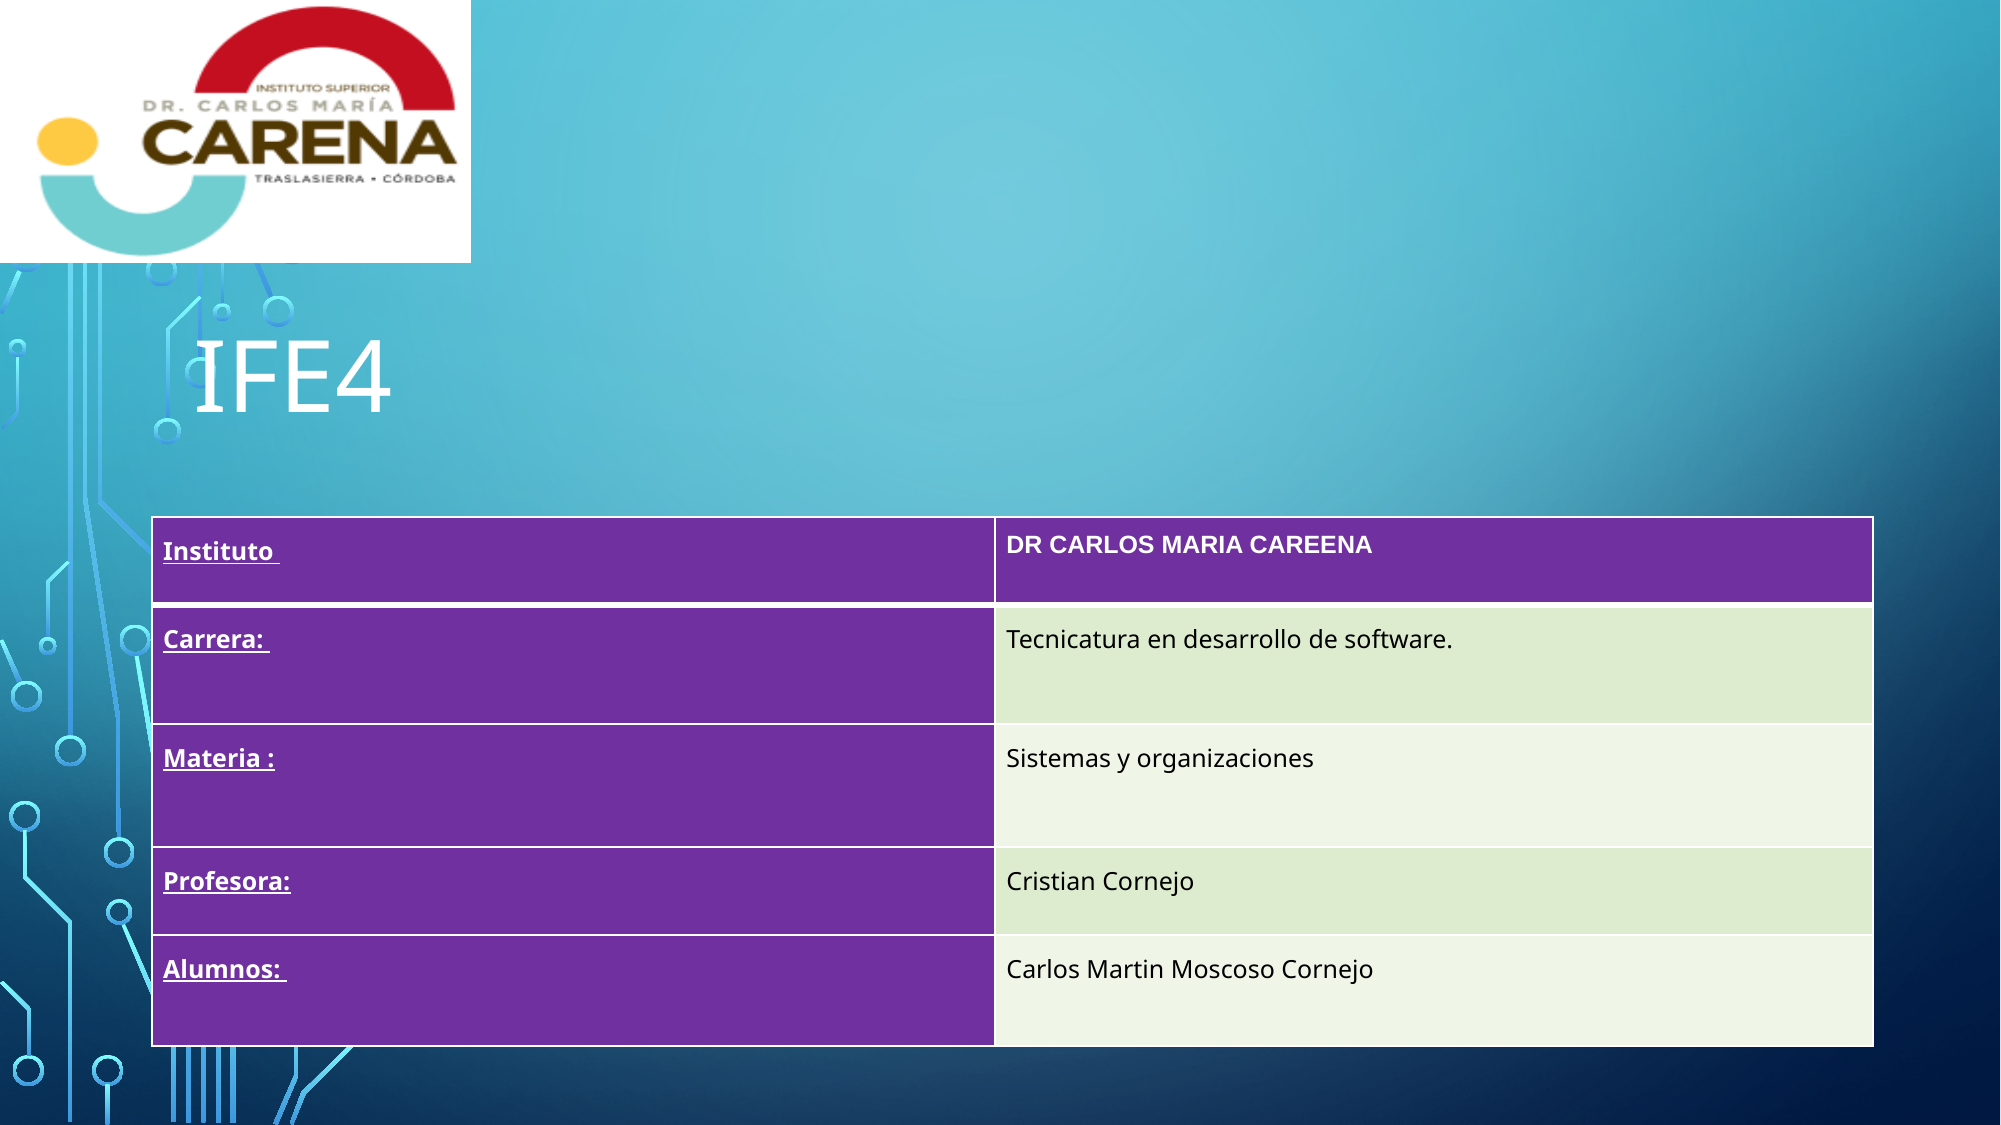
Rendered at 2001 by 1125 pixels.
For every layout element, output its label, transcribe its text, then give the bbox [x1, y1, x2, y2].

table_cell Materia : [153, 725, 994, 846]
table_header Instituto [153, 518, 994, 602]
table_cell Profesora: [153, 848, 994, 934]
table_cell Alumnos: [153, 936, 994, 1045]
title IFE4 [179, 178, 1679, 442]
table_cell Cristian Cornejo [996, 848, 1872, 934]
picture [0, 0, 471, 263]
table_cell Carrera: [153, 608, 994, 723]
table_cell Tecnicatura en desarrollo de software. [996, 608, 1872, 723]
table_header DR CARLOS MARIA CAREENA [996, 518, 1872, 602]
table_cell Carlos Martin Moscoso Cornejo [996, 936, 1872, 1045]
table_cell Sistemas y organizaciones [996, 725, 1872, 846]
